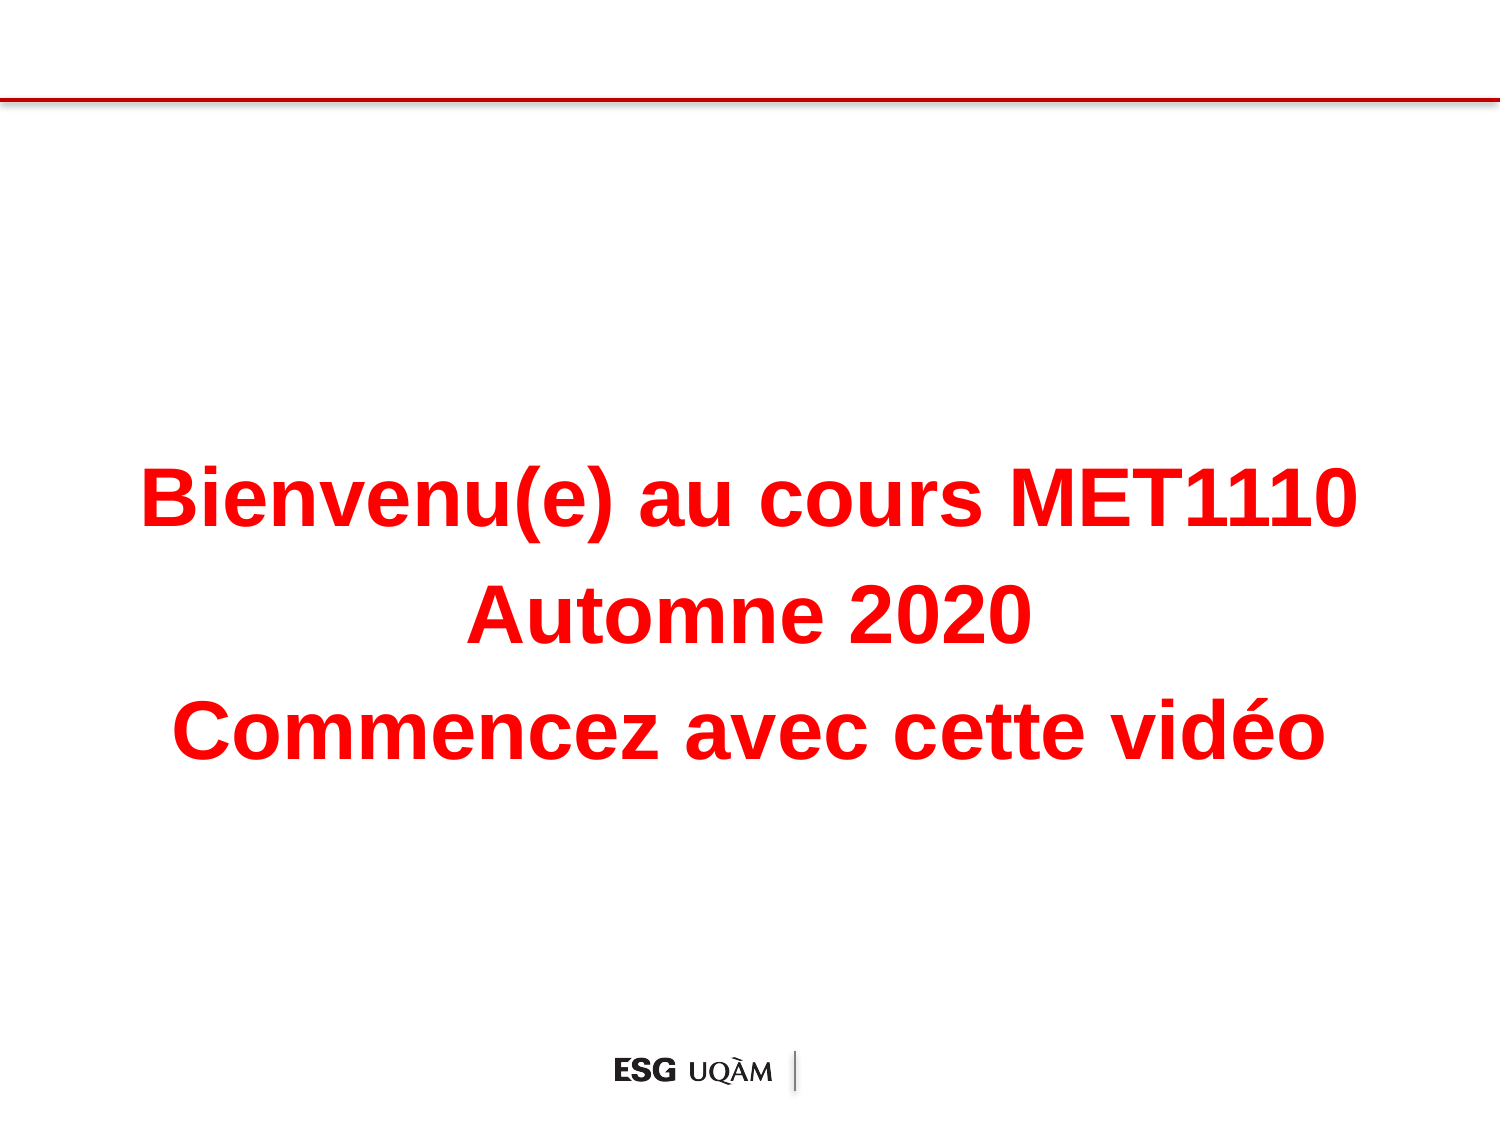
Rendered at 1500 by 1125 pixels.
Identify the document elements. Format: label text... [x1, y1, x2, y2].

list Bienvenu(e) au cours MET1110 Automne 2020 Commencez avec cette vidéo [75, 186, 1425, 964]
picture [615, 1057, 772, 1085]
